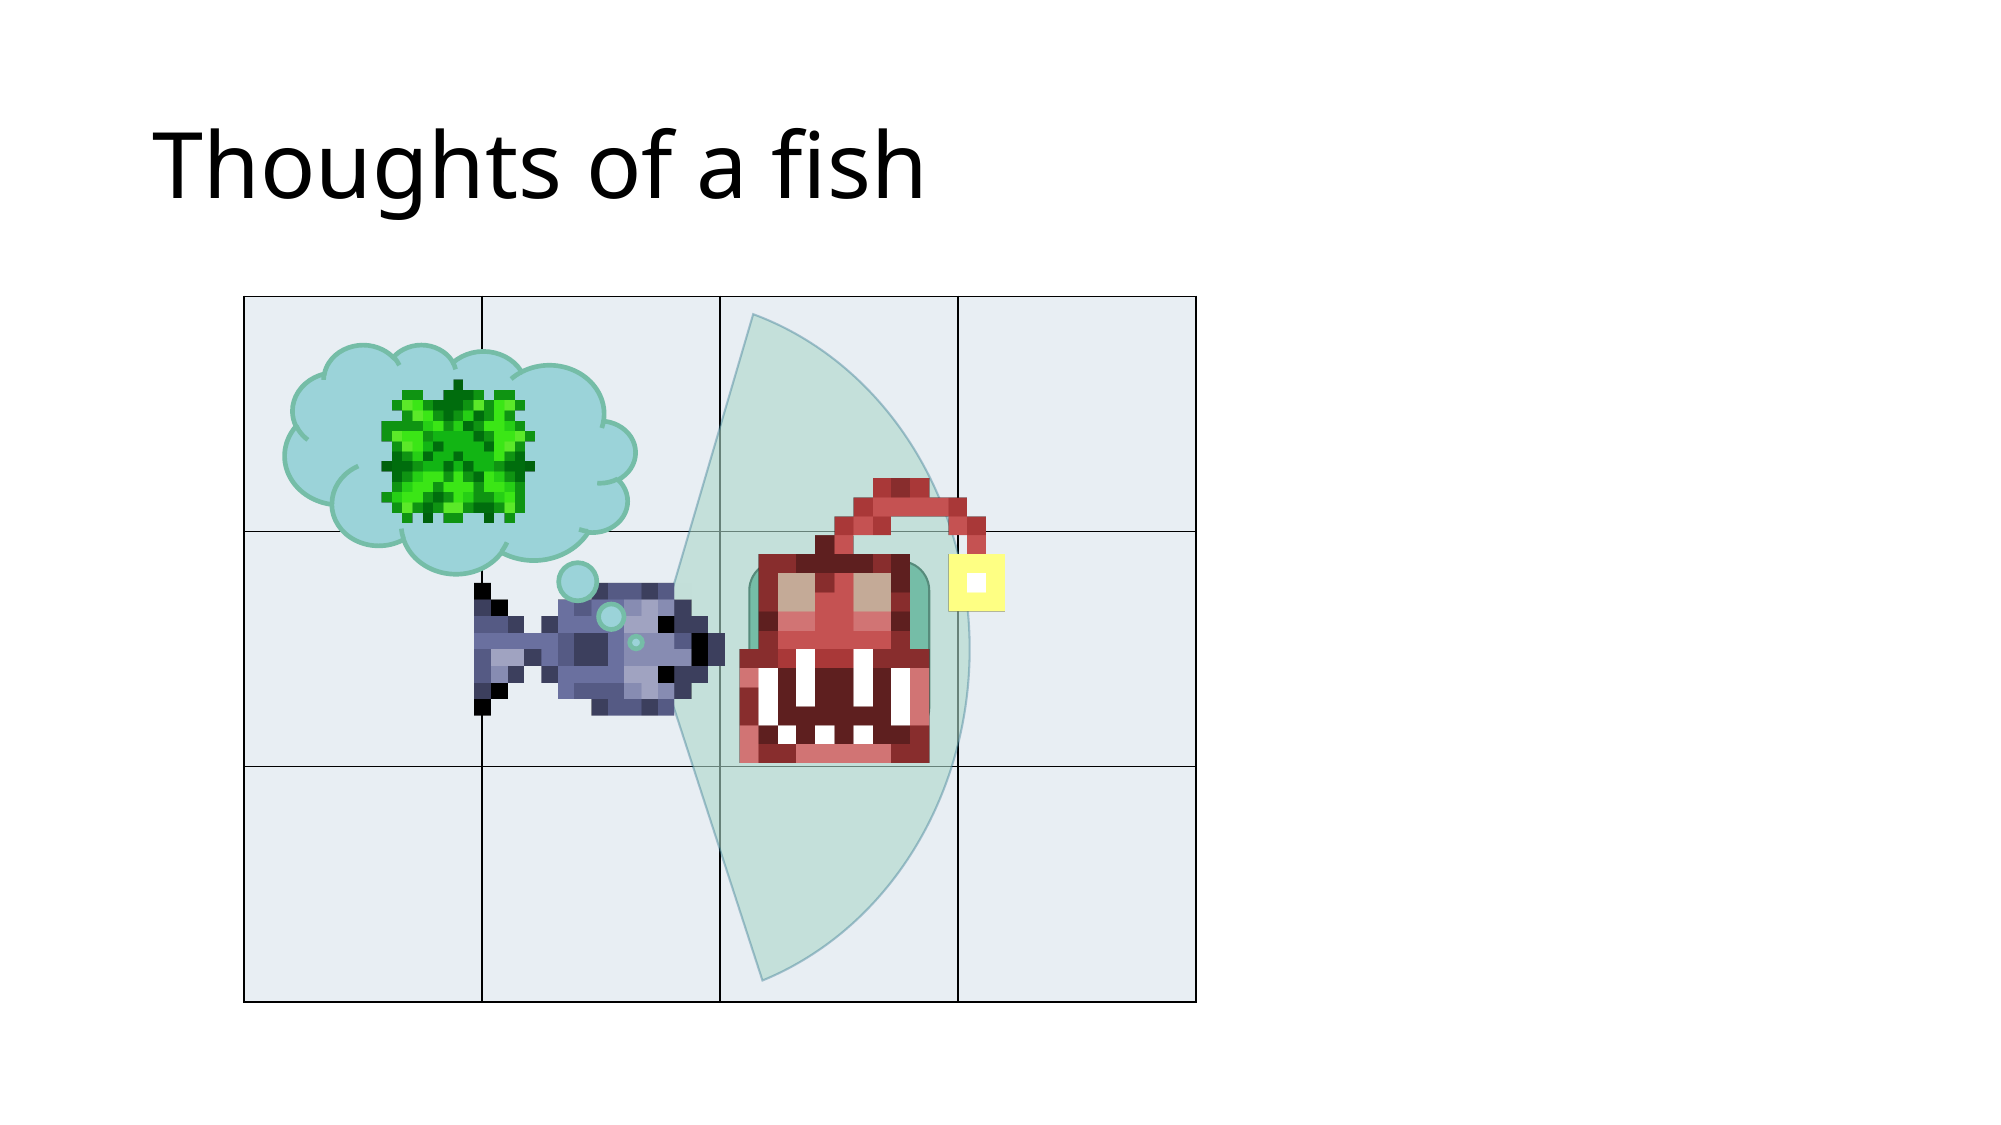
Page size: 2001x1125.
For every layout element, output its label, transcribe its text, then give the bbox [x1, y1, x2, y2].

picture [720, 478, 1024, 782]
table_header [245, 297, 340, 531]
table_cell [245, 767, 340, 1001]
table_cell [970, 767, 1195, 1001]
table_cell [245, 532, 340, 766]
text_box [284, 344, 636, 574]
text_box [340, 296, 970, 1002]
title Thoughts of a fish [137, 59, 1863, 278]
table_header [970, 297, 1195, 531]
table_cell [1024, 532, 1195, 766]
